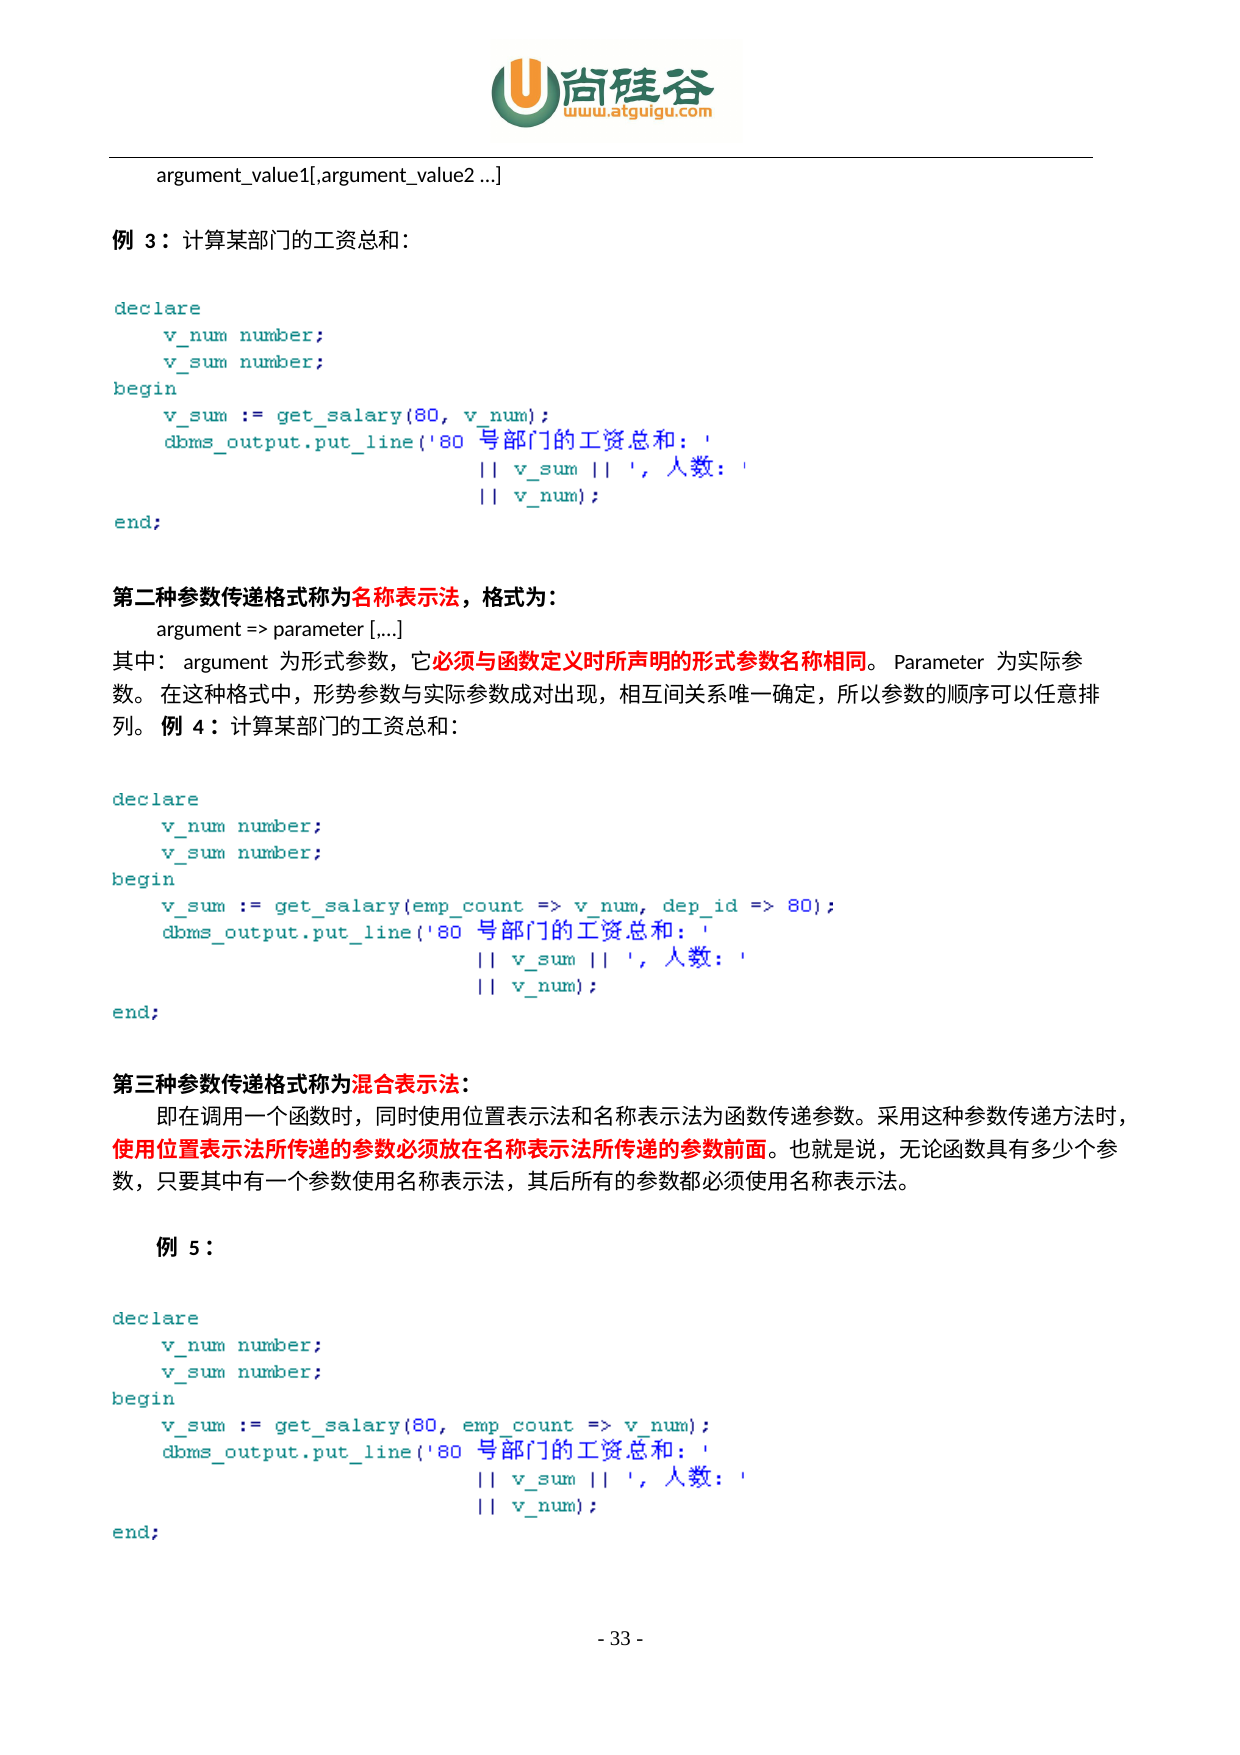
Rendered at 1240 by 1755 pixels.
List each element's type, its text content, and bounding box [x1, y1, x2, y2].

text_box argument_value1[,argument_value2 …] 例 3：计算某部门的工资总和： [110, 157, 510, 253]
text_box [490, 39, 743, 143]
text_box 第二种参数传递格式称为名称表示法，格式为： argument => parameter [,…] 其中：argument 为形式参数，它必须与函数定义时所声明的形式参数名称相同。Parameter 为实际参数。 在这种格式中，形势参数与实际参数成对出现，相互间关系唯一确定，所以参数的顺序可以任意排列。 例 4：计算某部门的工资总和： [110, 575, 1128, 739]
text_box 第三种参数传递格式称为混合表示法： 即在调用一个函数时，同时使用位置表示法和名称表示法为函数传递参数。采用这种参数传递方法时， 使用位置表示法所传递的参数必须放在名称表示法所传递的参数前面。也就是说，无论函数具有多少个参 数，只要其中有一个参数使用名称表示法，其后所有的参数都必须使用名称表示法。 例 5： [110, 1062, 1142, 1260]
slide_number - 33 - [595, 1624, 646, 1755]
text_box [112, 793, 833, 1020]
text_box [114, 302, 746, 530]
text_box [112, 1312, 744, 1540]
